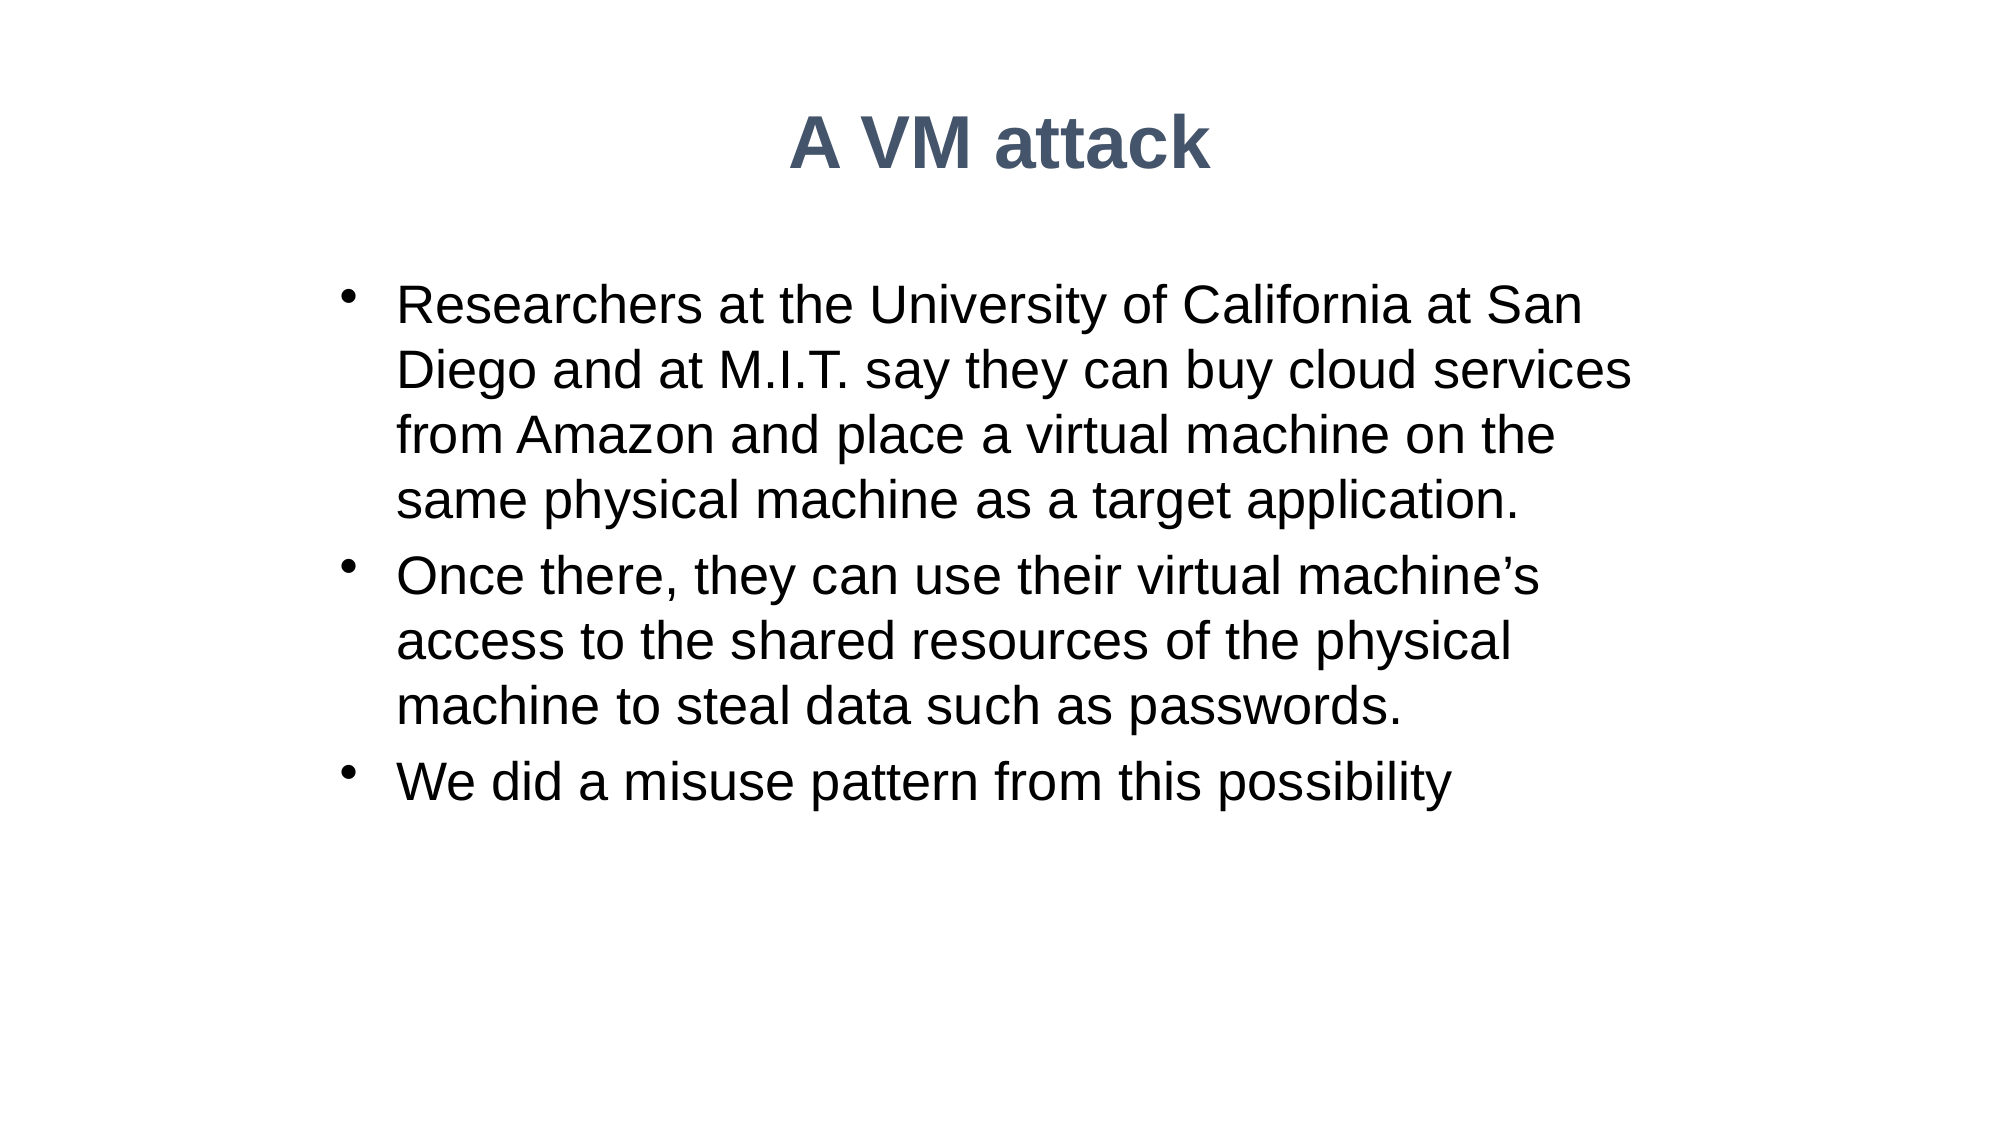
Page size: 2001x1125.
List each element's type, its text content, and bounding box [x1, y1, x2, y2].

text_box Researchers at the University of California at San Diego and at M.I.T. say they can buy cloud services from Amazon and place a virtual machine on the same physical machine as a target application. Once there, they can use their virtual machine’s access to the shared resources of the physical machine to steal data such as passwords. We did a misuse pattern from this possibility [324, 262, 1675, 1005]
text_box A VM attack [324, 45, 1675, 233]
